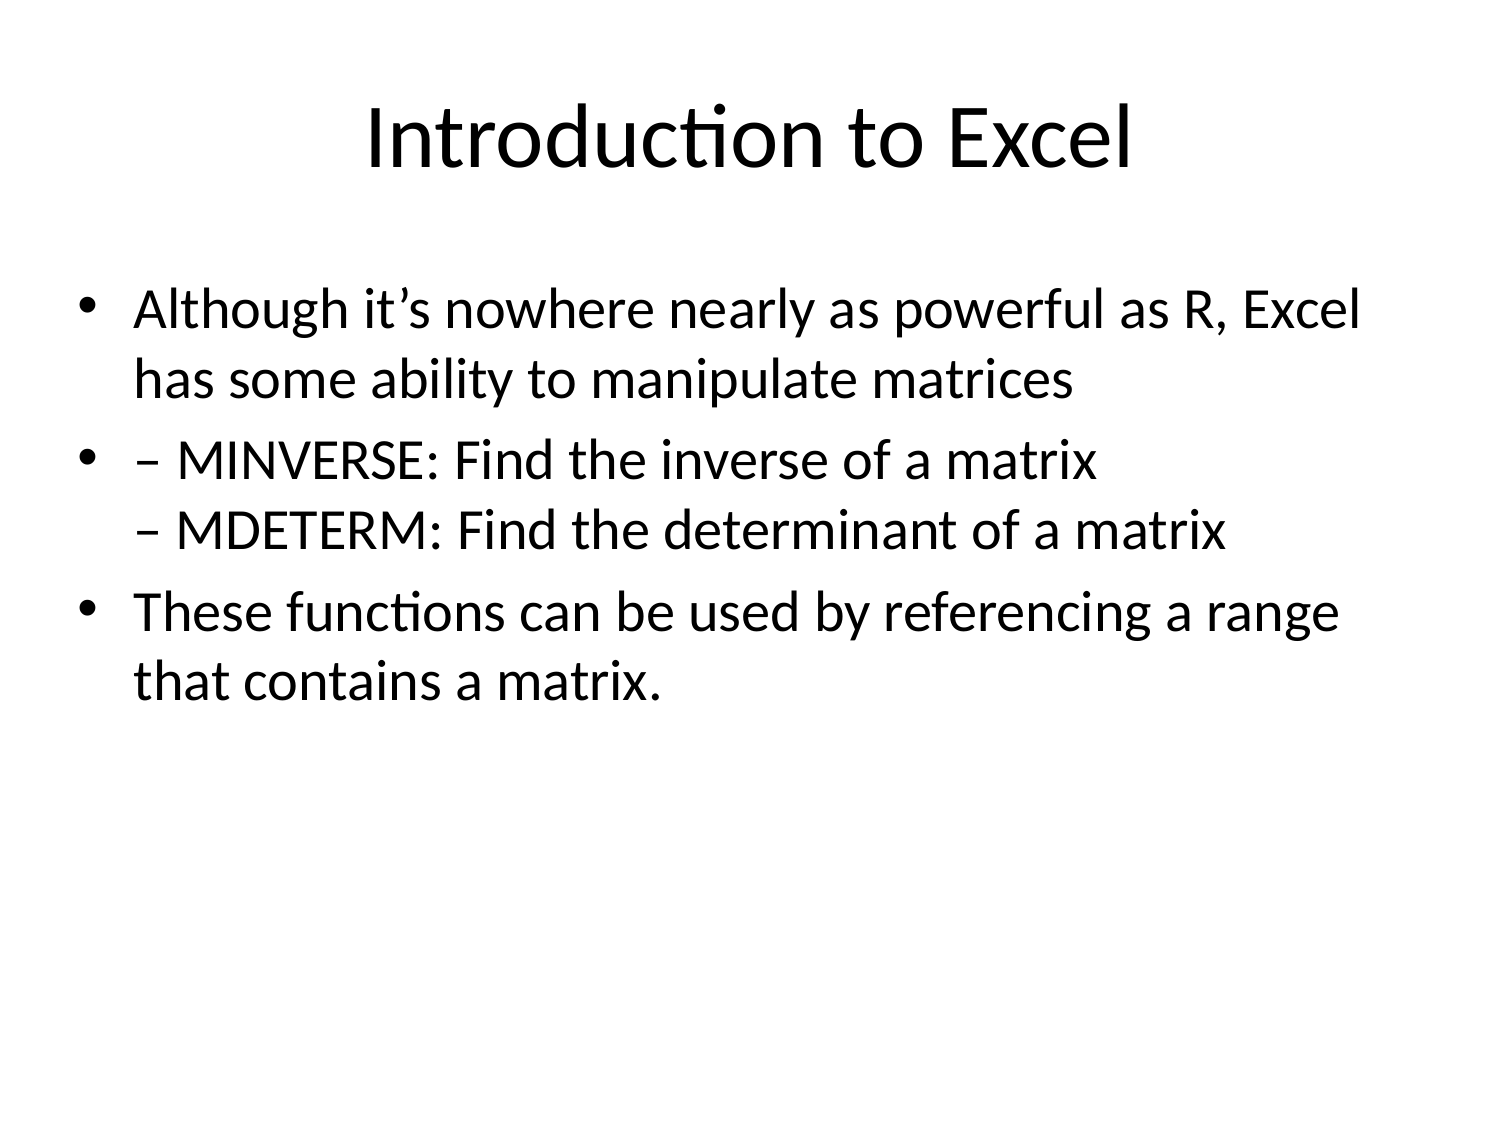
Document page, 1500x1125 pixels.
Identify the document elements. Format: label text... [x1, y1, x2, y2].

list Although it’s nowhere nearly as powerful as R, Excel has some ability to manipulate matrices – MINVERSE: Find the inverse of a matrix – MDETERM: Find the determinant of a matrix These functions can be used by referencing a range that contains a matrix. [62, 262, 1413, 725]
title Introduction to Excel [75, 37, 1425, 225]
